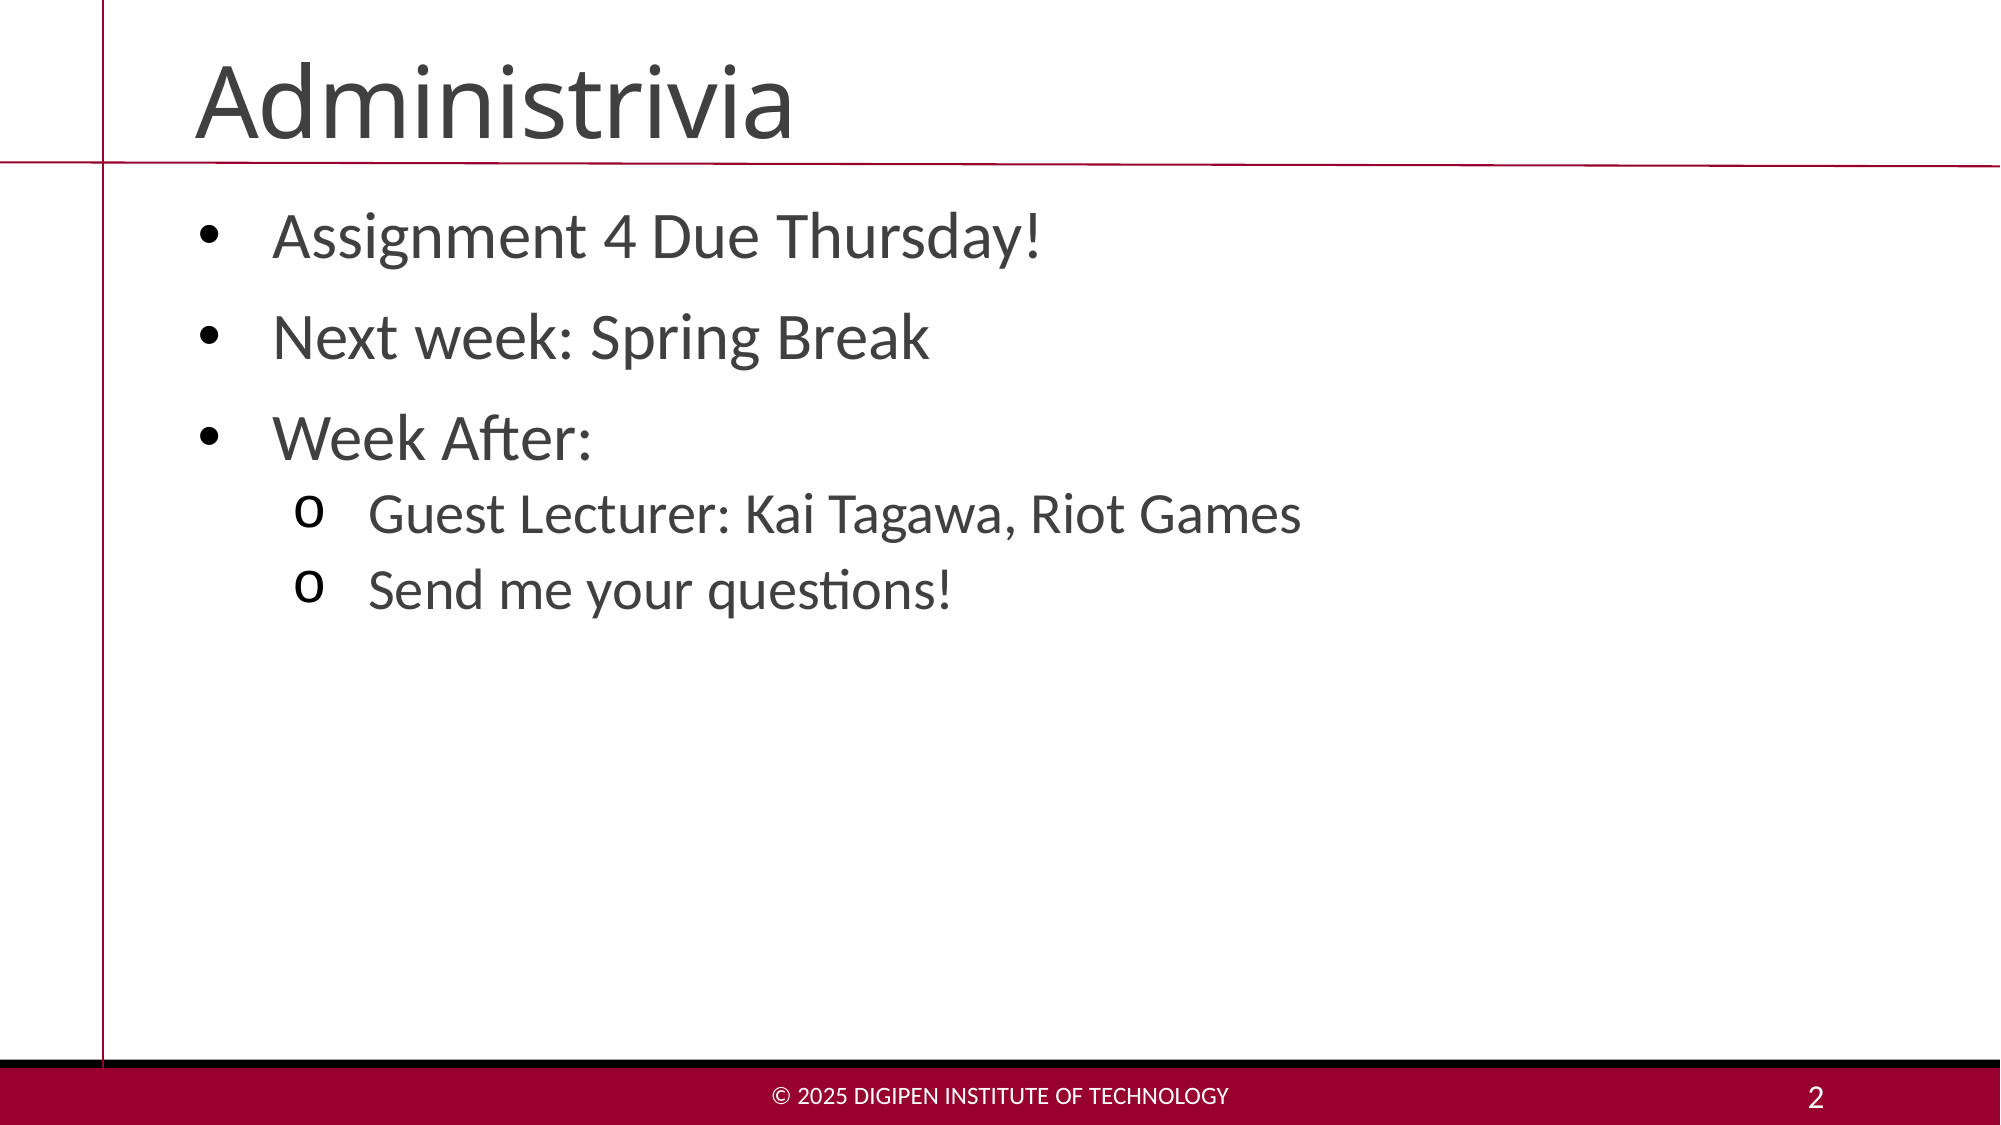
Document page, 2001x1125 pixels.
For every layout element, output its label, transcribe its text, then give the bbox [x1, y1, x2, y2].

slide_number 2 [1624, 1064, 1840, 1125]
title Administrivia [180, 24, 1830, 167]
list Assignment 4 Due Thursday! Next week: Spring Break Week After: Guest Lecturer: Kai Tagawa, Riot Games Send me your questions! [180, 193, 1830, 1040]
footer © 2025 DigiPen Institute of Technology [604, 1064, 1396, 1125]
